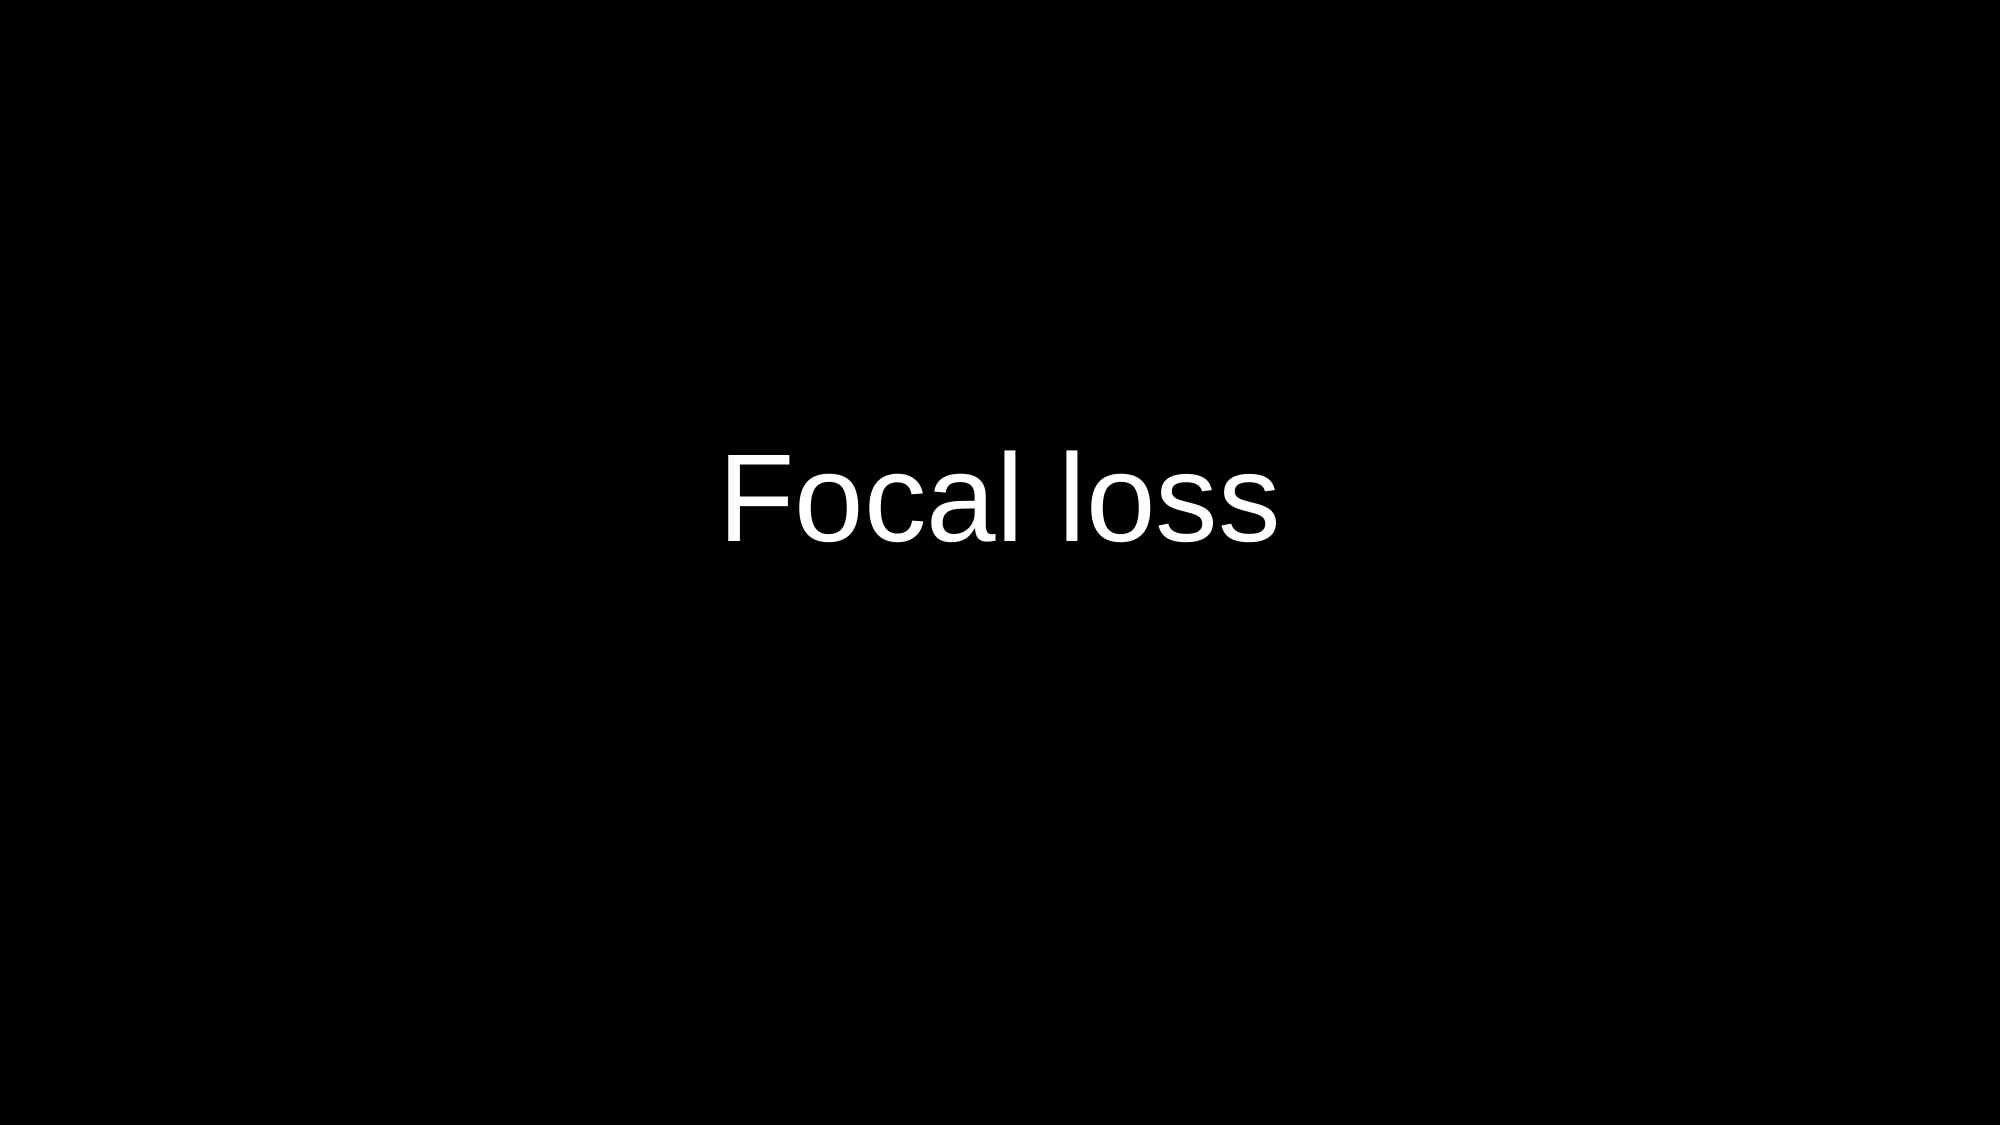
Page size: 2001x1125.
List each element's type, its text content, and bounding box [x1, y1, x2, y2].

title Focal loss [249, 184, 1750, 576]
